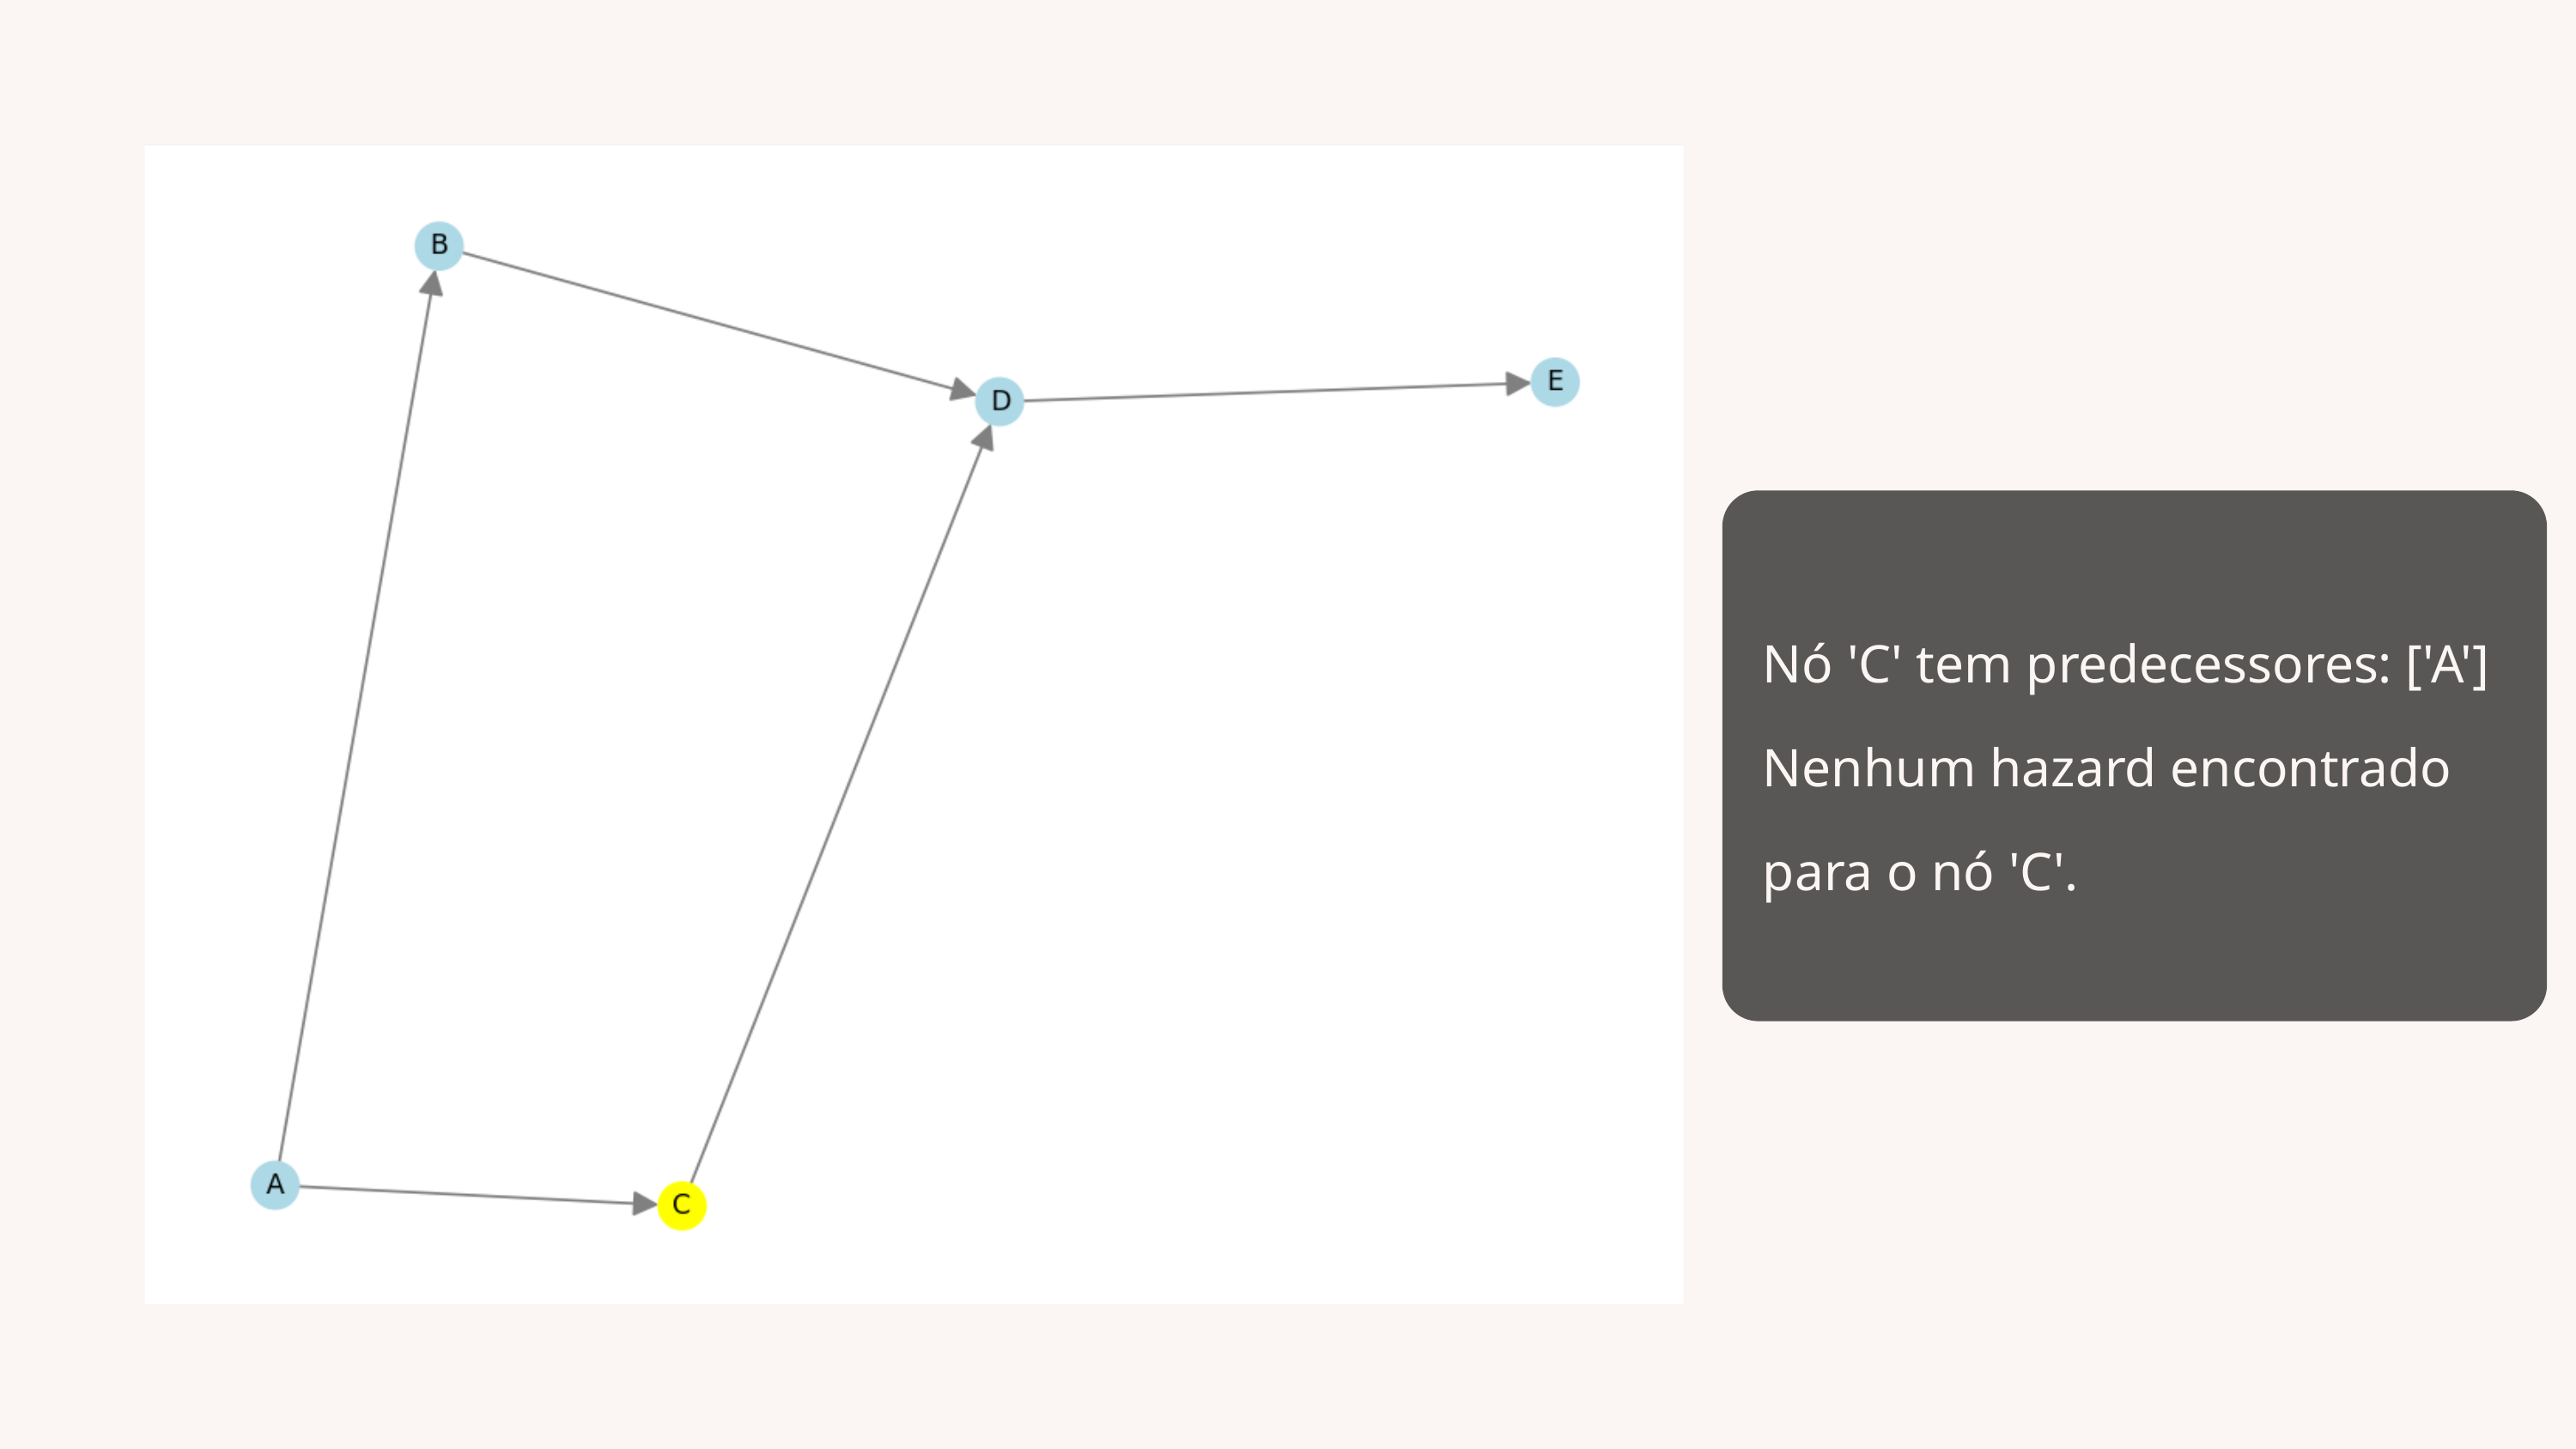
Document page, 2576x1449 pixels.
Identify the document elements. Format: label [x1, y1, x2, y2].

text_box [144, 144, 1684, 1304]
text_box [1722, 490, 2548, 1022]
